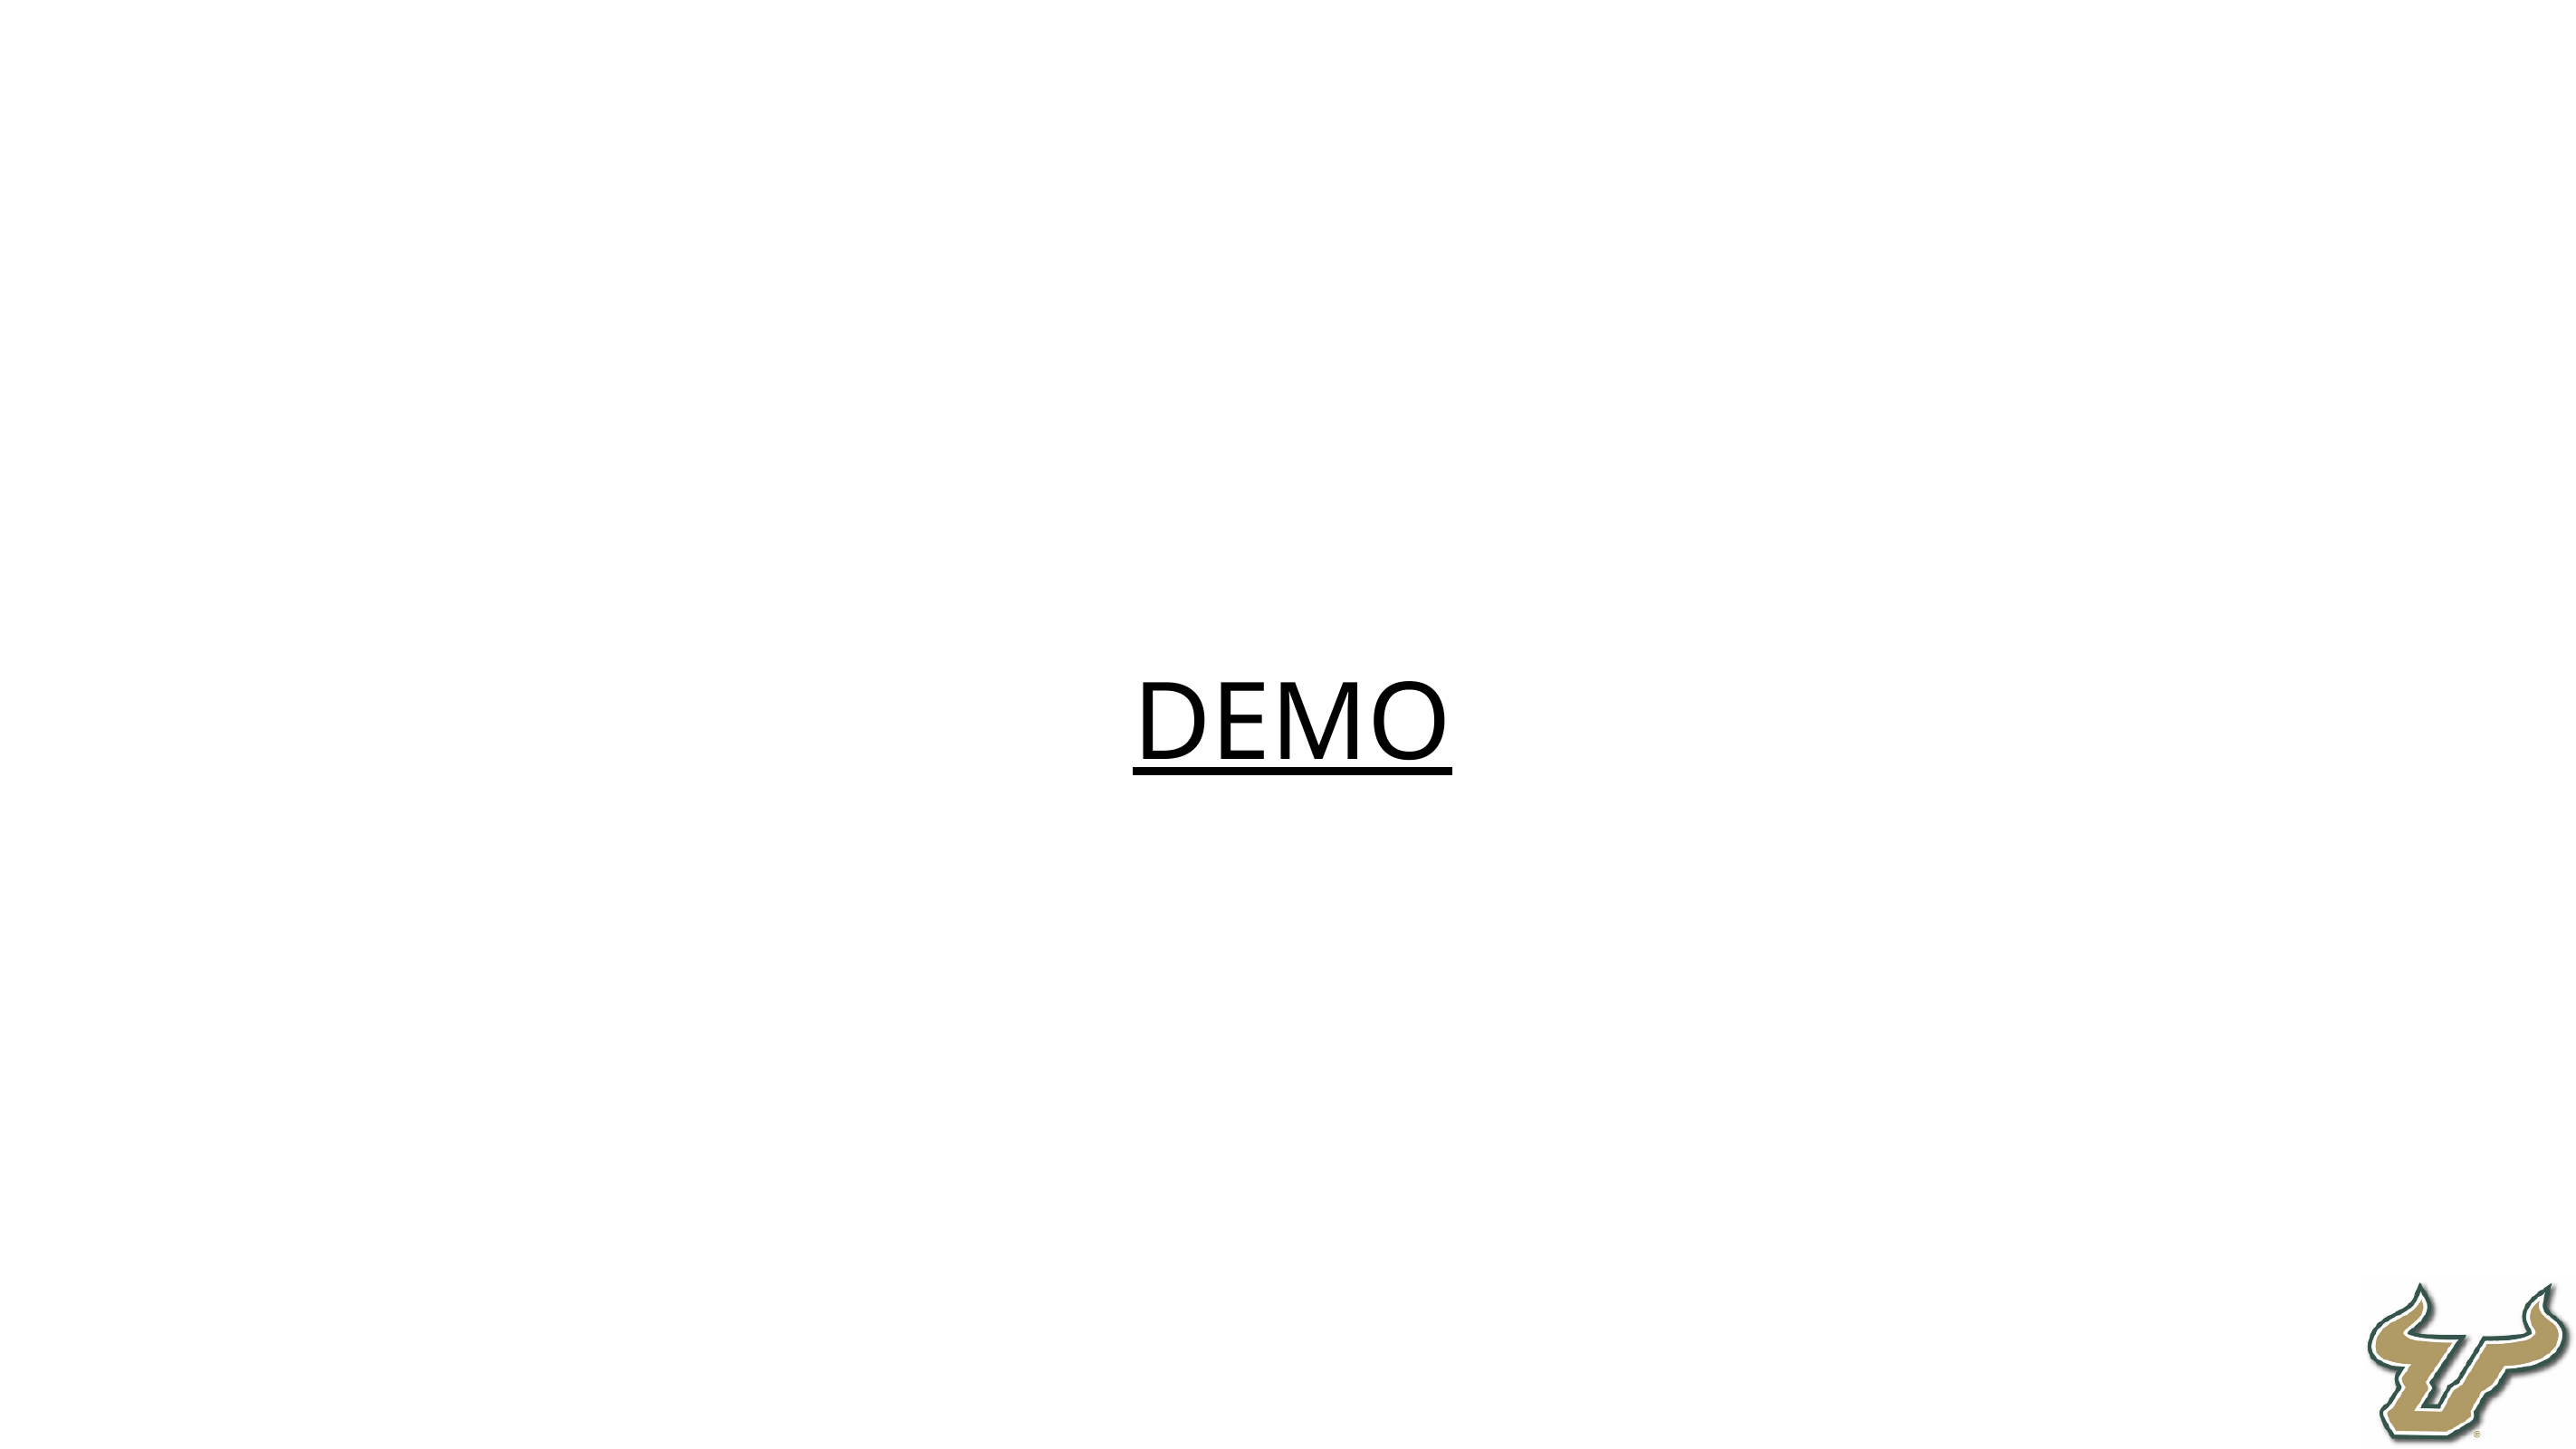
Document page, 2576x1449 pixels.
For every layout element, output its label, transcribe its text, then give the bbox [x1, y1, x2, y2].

list Demo [473, 175, 2103, 1274]
picture [2363, 1278, 2576, 1448]
